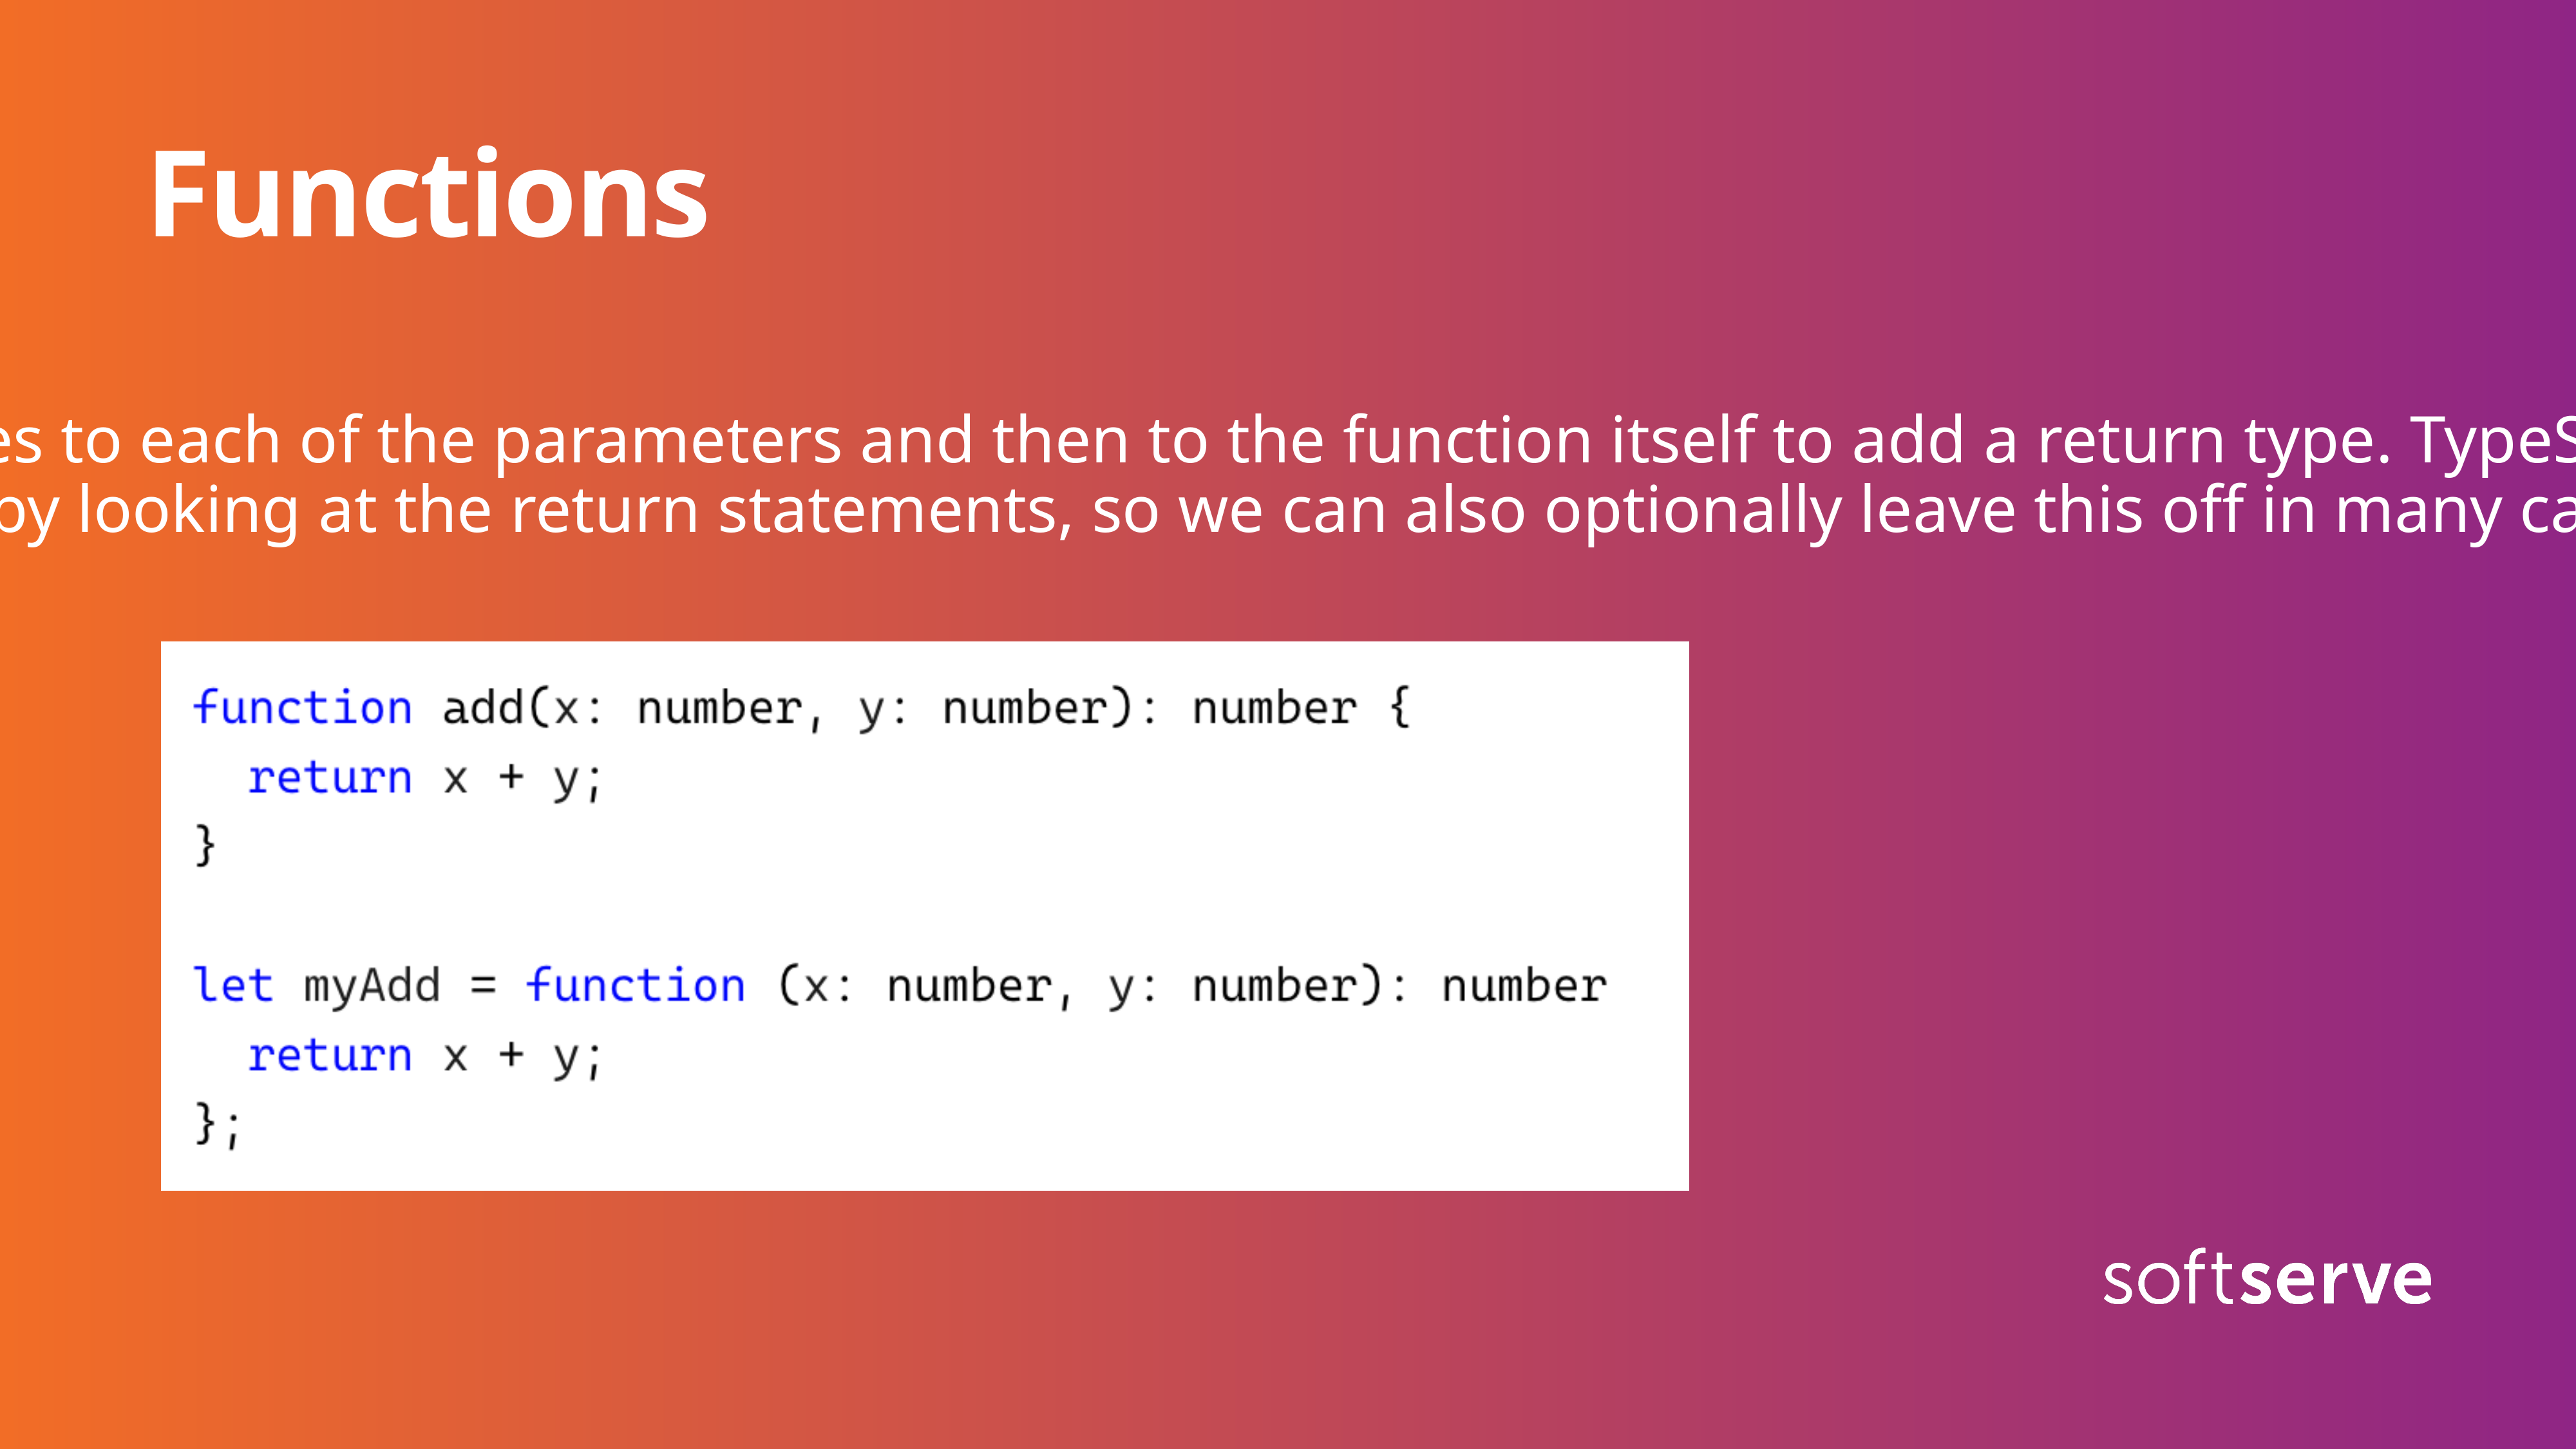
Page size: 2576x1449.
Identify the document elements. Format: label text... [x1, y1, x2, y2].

picture [2104, 1247, 2431, 1304]
title Functions [144, 144, 2432, 290]
picture [161, 641, 1689, 1191]
text_box We can add types to each of the parameters and then to the function itself to add a return type. TypeScript can figure the return type out by looking at the return statements, so we can also optionally leave this off in many cases. [0, 401, 2576, 551]
